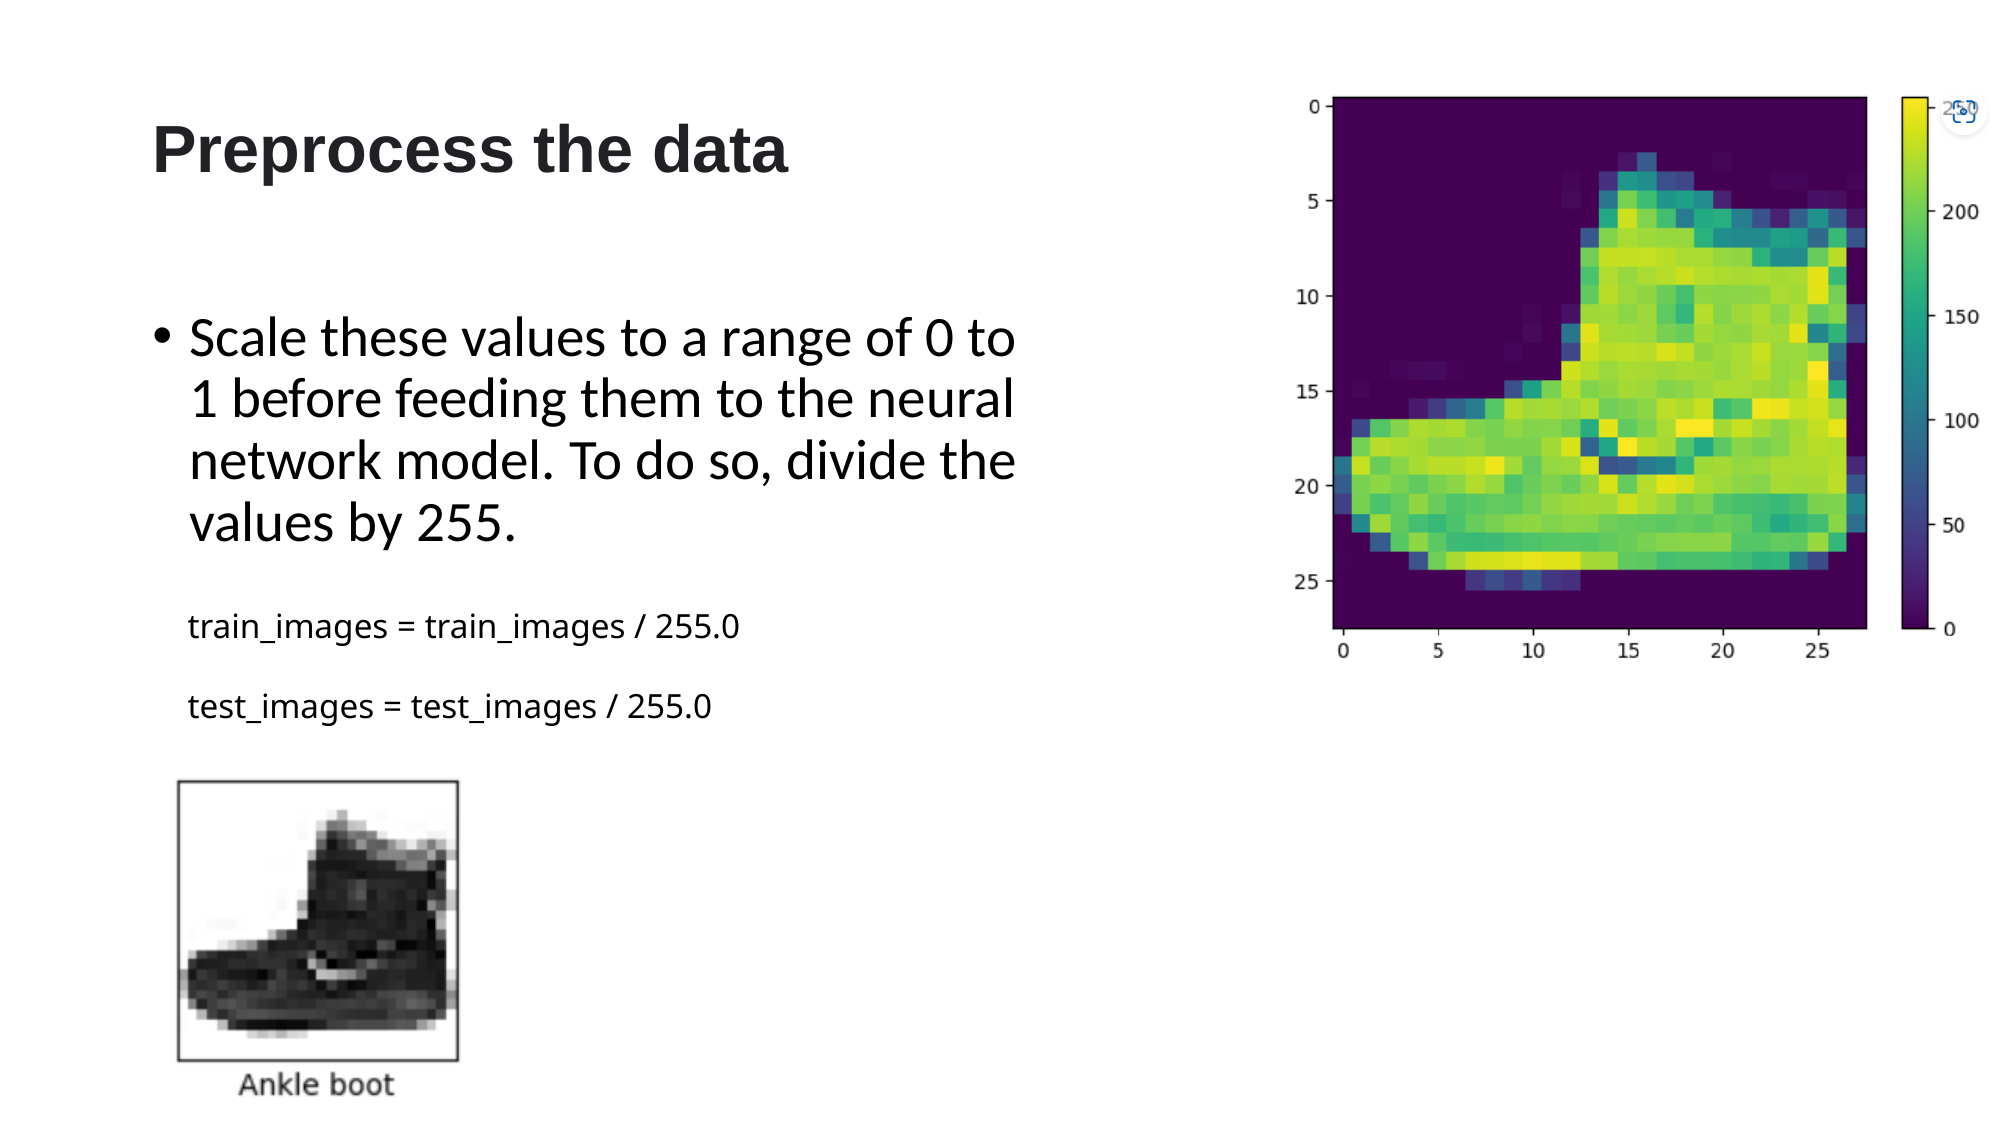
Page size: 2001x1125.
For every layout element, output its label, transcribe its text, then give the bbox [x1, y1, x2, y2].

text_box train_images = train_images / 255.0 test_images = test_images / 255.0 [187, 605, 979, 726]
picture [149, 751, 481, 1111]
list Scale these values to a range of 0 to 1 before feeding them to the neural network model. To do so, divide the values by 255. [137, 299, 1065, 563]
title Preprocess the data [137, 67, 811, 271]
picture [1278, 70, 2000, 676]
